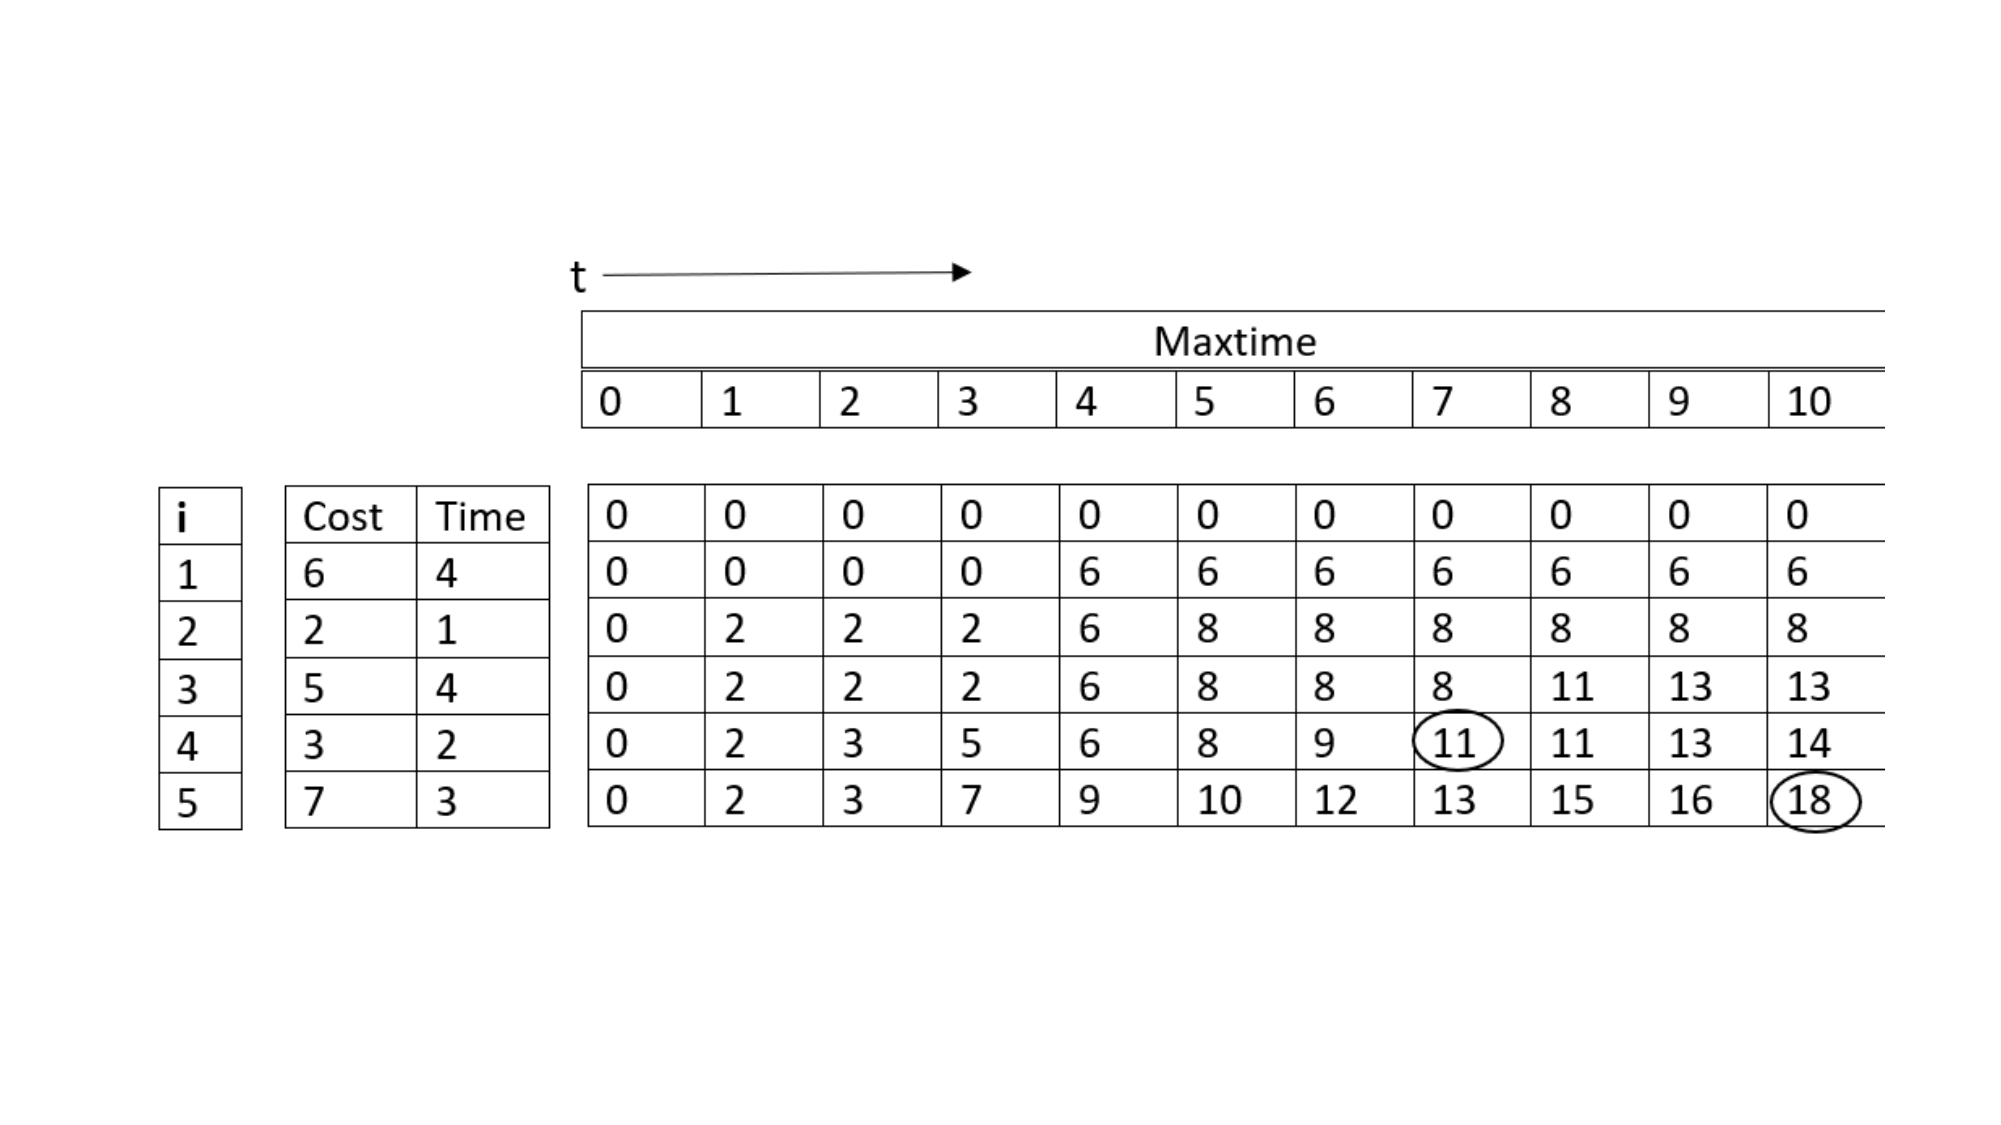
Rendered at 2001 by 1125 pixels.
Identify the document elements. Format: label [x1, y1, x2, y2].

picture [149, 215, 1886, 910]
